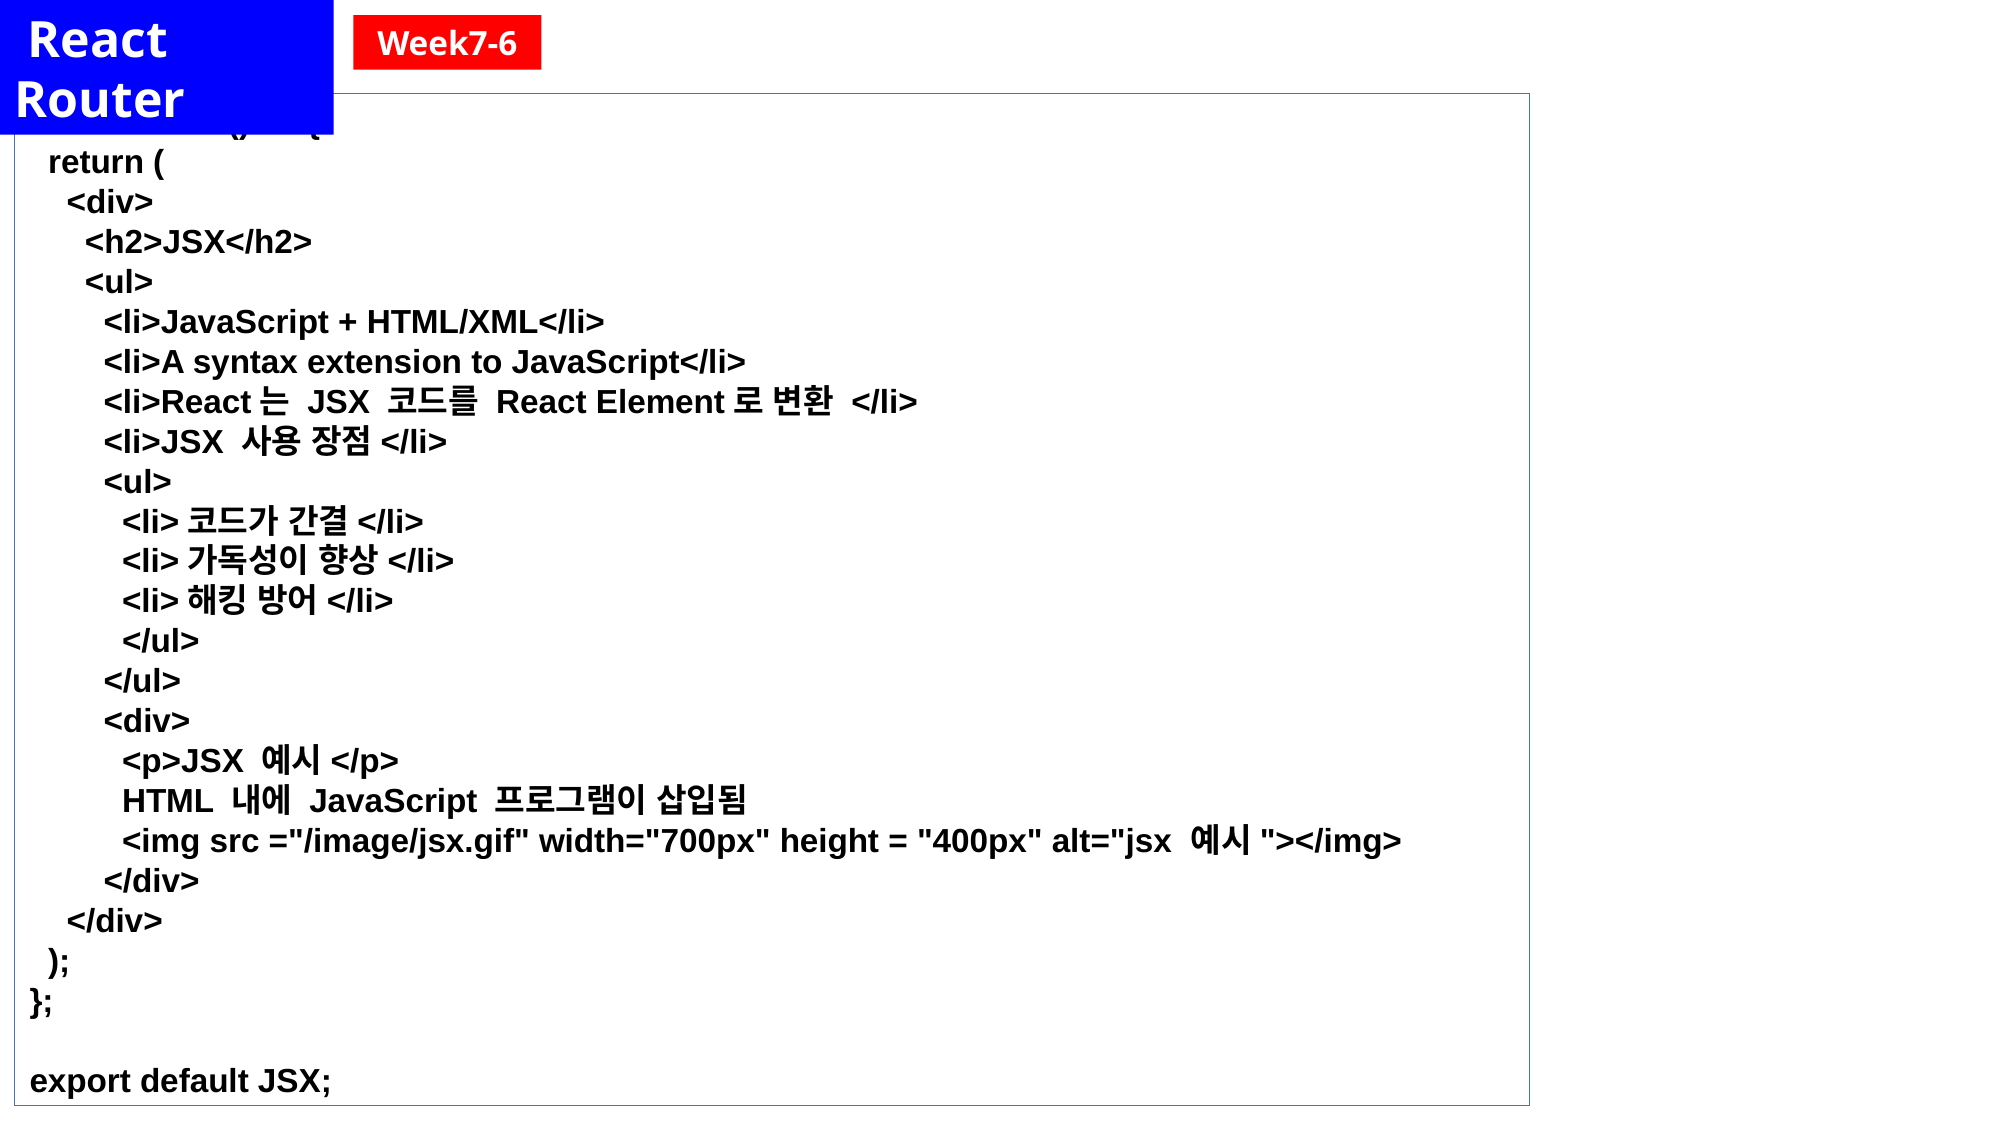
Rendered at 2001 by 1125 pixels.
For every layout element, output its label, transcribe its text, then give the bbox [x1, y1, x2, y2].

text_box const JSX = () => { return ( <div> <h2>JSX</h2> <ul> <li>JavaScript + HTML/XML</li> <li>A syntax extension to JavaScript</li> <li>React는 JSX 코드를 React Element로 변환 </li> <li>JSX 사용 장점</li> <ul> <li>코드가 간결</li> <li>가독성이 향상</li> <li>해킹 방어</li> </ul> </ul> <div> <p>JSX 예시</p> HTML 내에 JavaScript 프로그램이 삽입됨 <img src ="/image/jsx.gif" width="700px" height = "400px" alt="jsx 예시"></img> </div> </div> ); }; export default JSX; [14, 93, 1530, 1106]
text_box Week7-6 [353, 15, 542, 70]
text_box React Router [0, 0, 334, 135]
